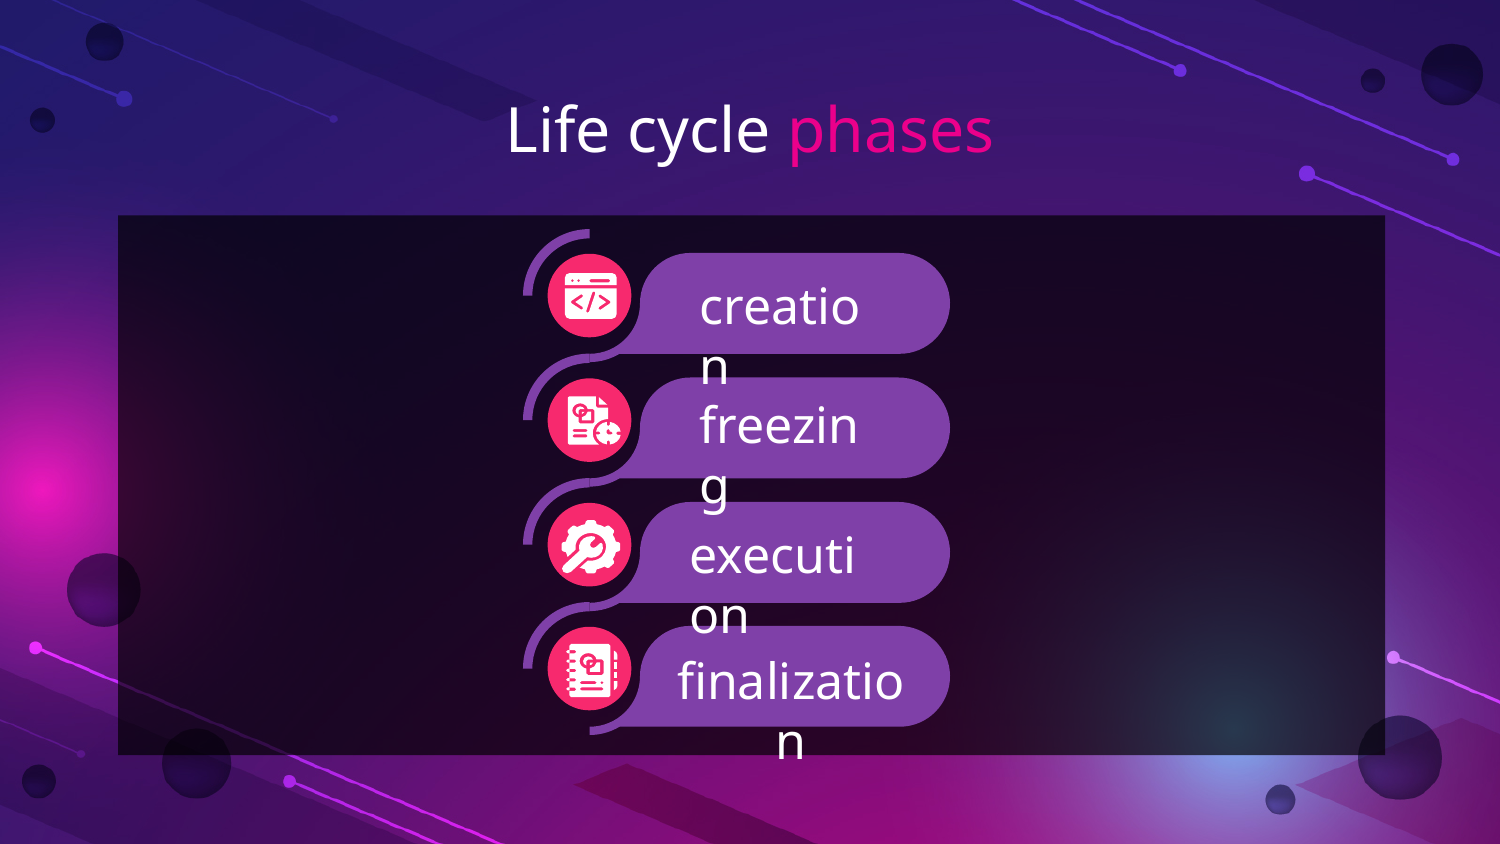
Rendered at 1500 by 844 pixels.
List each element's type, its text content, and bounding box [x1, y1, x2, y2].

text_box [522, 601, 951, 736]
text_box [522, 228, 951, 353]
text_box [522, 493, 951, 601]
title Life cycle phases [118, 88, 1382, 167]
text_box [564, 272, 618, 319]
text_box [561, 519, 621, 574]
text_box finalization [660, 745, 922, 778]
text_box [565, 643, 618, 698]
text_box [567, 396, 621, 445]
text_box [522, 353, 951, 487]
picture [0, 0, 1500, 844]
